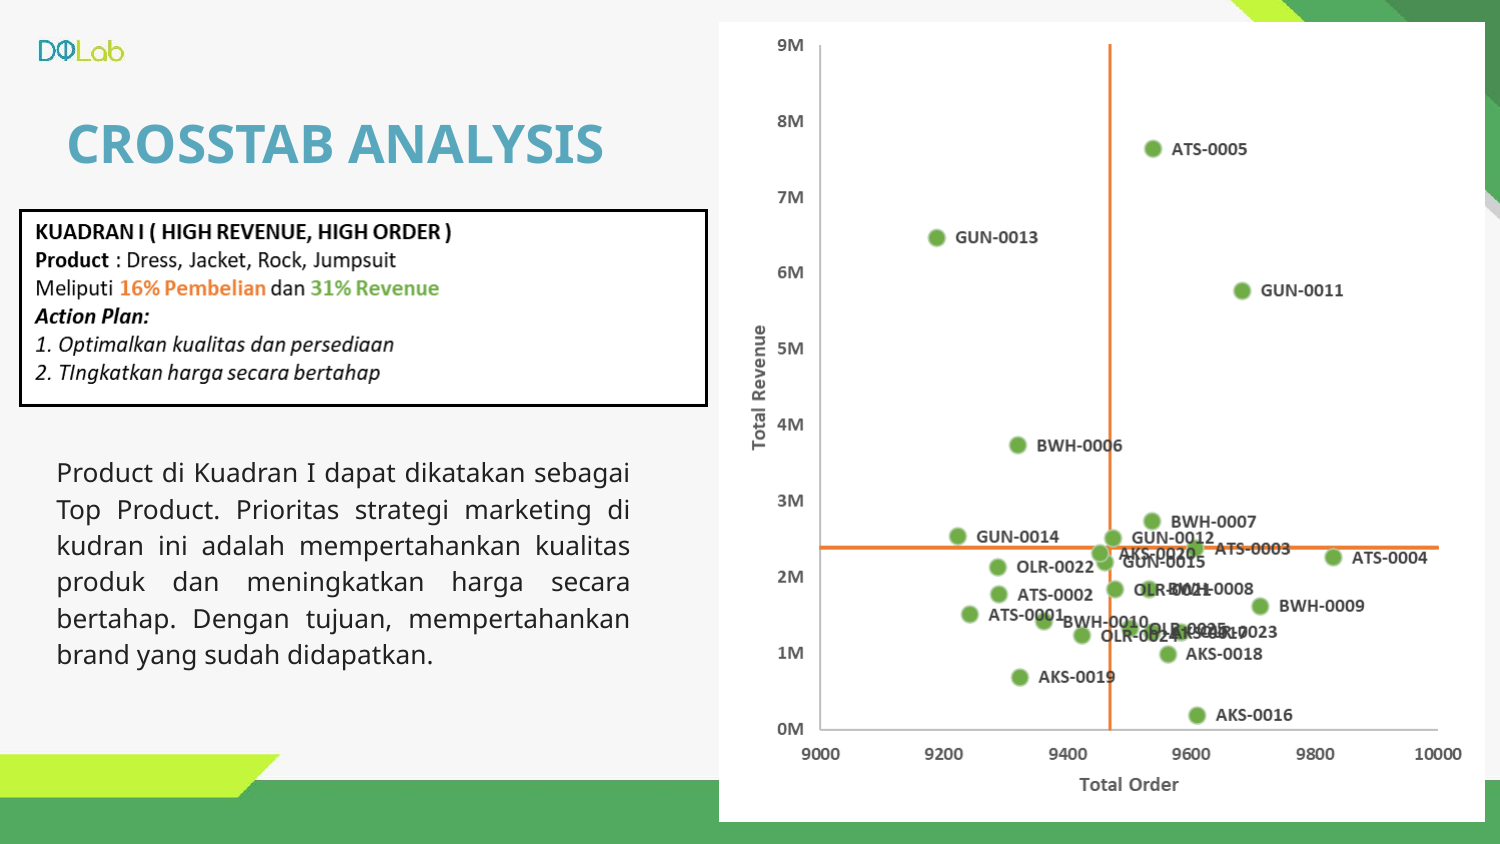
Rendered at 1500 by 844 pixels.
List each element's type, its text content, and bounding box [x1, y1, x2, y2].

list Product di Kuadran I dapat dikatakan sebagai Top Product. Prioritas strategi marketing di kudran ini adalah mempertahankan kualitas produk dan meningkatkan harga secara bertahap. Dengan tujuan, mempertahankan brand yang sudah didapatkan. [19, 437, 646, 713]
picture [0, 0, 1500, 844]
title CROSSTAB ANALYSIS [51, 95, 714, 189]
